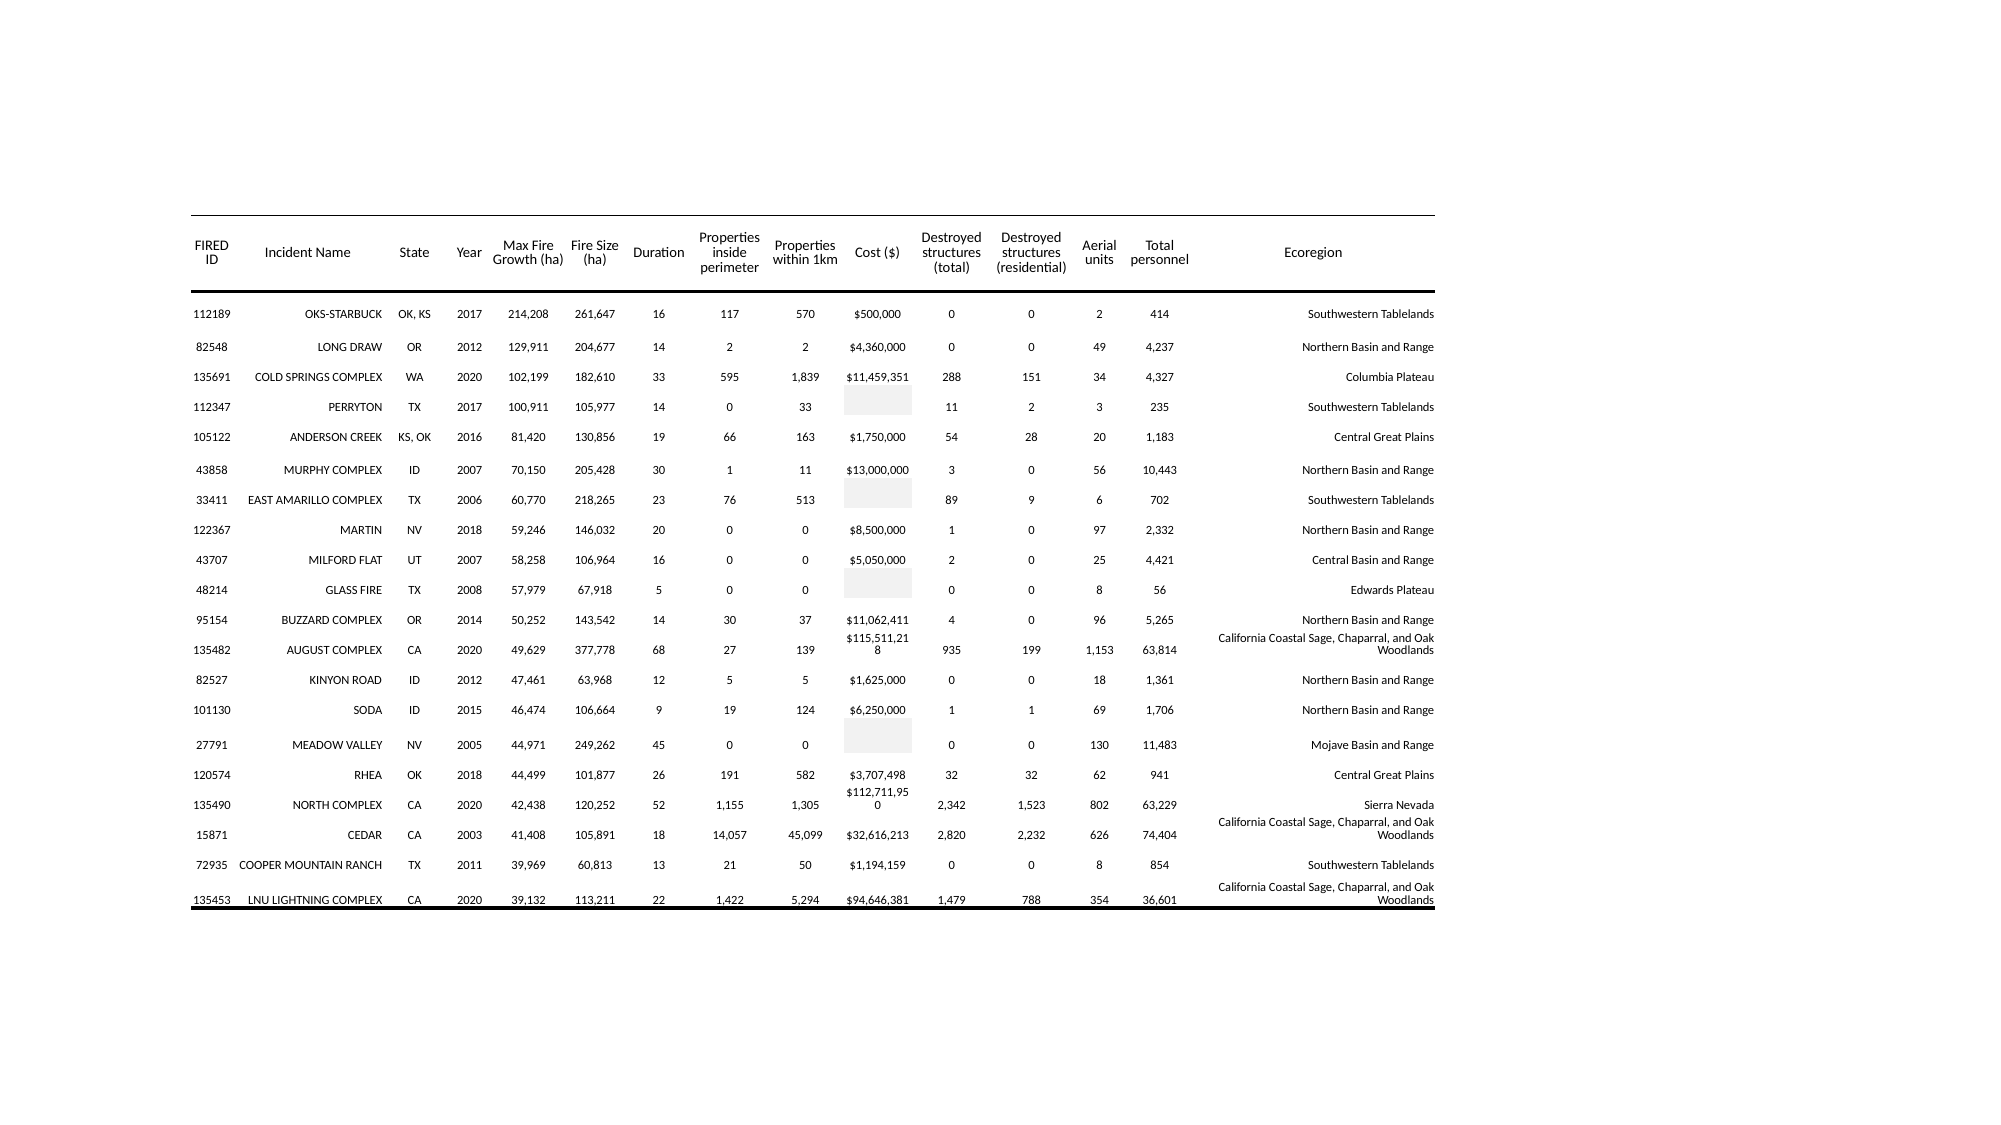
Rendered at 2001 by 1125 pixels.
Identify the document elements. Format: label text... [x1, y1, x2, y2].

table_cell 66 [692, 415, 767, 445]
table_cell TX [383, 843, 447, 873]
table_cell 89 [912, 478, 992, 508]
table_cell $1,194,159 [844, 843, 912, 873]
table_cell AUGUST COMPLEX [233, 628, 383, 658]
table_cell $1,625,000 [844, 658, 912, 688]
table_header State [383, 216, 447, 290]
table_cell 69 [1071, 688, 1128, 718]
table_cell CA [383, 813, 447, 843]
table_cell MEADOW VALLEY [233, 718, 383, 753]
table_cell 0 [692, 568, 767, 598]
table_cell 2018 [447, 508, 492, 538]
table_cell 414 [1128, 293, 1192, 322]
table_cell 2 [692, 322, 767, 355]
table_cell 42,438 [492, 783, 565, 813]
table_cell Northern Basin and Range [1192, 508, 1435, 538]
table_cell 2012 [447, 322, 492, 355]
table_cell 191 [692, 753, 767, 783]
table_cell 2006 [447, 478, 492, 508]
table_cell 27791 [191, 718, 233, 753]
table_cell California Coastal Sage, Chaparral, and Oak Woodlands [1192, 813, 1435, 843]
table_cell 50,252 [492, 598, 565, 628]
table_cell 0 [992, 843, 1071, 873]
table_cell COOPER MOUNTAIN RANCH [233, 843, 383, 873]
table_cell 2015 [447, 688, 492, 718]
table_cell OK [383, 753, 447, 783]
table_cell 48214 [191, 568, 233, 598]
table_cell 0 [767, 538, 844, 568]
table_cell $6,250,000 [844, 688, 912, 718]
table_cell ID [383, 445, 447, 478]
table_cell 102,199 [492, 355, 565, 385]
table_cell 0 [912, 843, 992, 873]
table_cell CA [383, 628, 447, 658]
table_cell 117 [692, 293, 767, 322]
table_cell 100,911 [492, 385, 565, 415]
table_cell 135691 [191, 355, 233, 385]
table_cell Central Great Plains [1192, 753, 1435, 783]
table_cell 106,664 [565, 688, 626, 718]
table_cell 18 [1071, 658, 1128, 688]
table_cell Northern Basin and Range [1192, 445, 1435, 478]
table_cell LONG DRAW [233, 322, 383, 355]
table_cell 1,479 [912, 873, 992, 906]
table_cell ID [383, 658, 447, 688]
table_cell 2012 [447, 658, 492, 688]
table_cell 788 [992, 873, 1071, 906]
table_cell 570 [767, 293, 844, 322]
table_cell 30 [626, 445, 692, 478]
table_cell BUZZARD COMPLEX [233, 598, 383, 628]
table_header FIRED ID [191, 216, 233, 290]
table_cell 27 [692, 628, 767, 658]
table_cell 97 [1071, 508, 1128, 538]
table_cell $11,459,351 [844, 355, 912, 385]
table_cell 0 [912, 658, 992, 688]
table_cell KS, OK [383, 415, 447, 445]
table_cell 112189 [191, 293, 233, 322]
table_cell 45,099 [767, 813, 844, 843]
table_cell Sierra Nevada [1192, 783, 1435, 813]
table_cell 95154 [191, 598, 233, 628]
table_cell 15871 [191, 813, 233, 843]
table_header Properties within 1km [767, 216, 844, 290]
table_cell 12 [626, 658, 692, 688]
table_cell California Coastal Sage, Chaparral, and Oak Woodlands [1192, 628, 1435, 658]
table_cell 16 [626, 538, 692, 568]
table_cell 3 [912, 445, 992, 478]
table_cell 2007 [447, 445, 492, 478]
table_cell 2 [1071, 293, 1128, 322]
table_cell 0 [992, 508, 1071, 538]
table_cell 105,977 [565, 385, 626, 415]
table_cell Southwestern Tablelands [1192, 478, 1435, 508]
table_cell 1,305 [767, 783, 844, 813]
table_cell 2011 [447, 843, 492, 873]
table_cell 33411 [191, 478, 233, 508]
table_cell 5,265 [1128, 598, 1192, 628]
table_cell NV [383, 508, 447, 538]
table_cell OKS-STARBUCK [233, 293, 383, 322]
table_header Destroyed structures (residential) [992, 216, 1071, 290]
table_cell 8 [1071, 843, 1128, 873]
table_cell 4 [912, 598, 992, 628]
table_cell 19 [692, 688, 767, 718]
table_cell 582 [767, 753, 844, 783]
table_cell 11,483 [1128, 718, 1192, 753]
table_cell 5,294 [767, 873, 844, 906]
table_cell 2003 [447, 813, 492, 843]
table_cell 0 [767, 718, 844, 753]
table_cell OR [383, 598, 447, 628]
table_cell $500,000 [844, 293, 912, 322]
table_cell 57,979 [492, 568, 565, 598]
table_cell 854 [1128, 843, 1192, 873]
table_cell 63,814 [1128, 628, 1192, 658]
table_cell 2005 [447, 718, 492, 753]
table_cell 0 [992, 718, 1071, 753]
table_header Cost ($) [844, 216, 912, 290]
table_cell 49 [1071, 322, 1128, 355]
table_cell 14 [626, 598, 692, 628]
table_cell 135453 [191, 873, 233, 906]
table_cell 1,839 [767, 355, 844, 385]
table_cell 54 [912, 415, 992, 445]
table_cell 941 [1128, 753, 1192, 783]
table_cell $4,360,000 [844, 322, 912, 355]
table_cell 56 [1071, 445, 1128, 478]
table_cell 2,232 [992, 813, 1071, 843]
table_cell 2,332 [1128, 508, 1192, 538]
table_cell 36,601 [1128, 873, 1192, 906]
table_cell 1,706 [1128, 688, 1192, 718]
table_cell 101,877 [565, 753, 626, 783]
table_cell 1,422 [692, 873, 767, 906]
table_cell 5 [767, 658, 844, 688]
table_cell 4,237 [1128, 322, 1192, 355]
table_cell SODA [233, 688, 383, 718]
table_cell 50 [767, 843, 844, 873]
table_cell 47,461 [492, 658, 565, 688]
table_cell TX [383, 568, 447, 598]
table_cell 32 [992, 753, 1071, 783]
table_cell 9 [992, 478, 1071, 508]
table_cell Edwards Plateau [1192, 568, 1435, 598]
table_cell 21 [692, 843, 767, 873]
table_cell KINYON ROAD [233, 658, 383, 688]
table_cell ANDERSON CREEK [233, 415, 383, 445]
table_cell 49,629 [492, 628, 565, 658]
table_cell 2020 [447, 783, 492, 813]
table_cell 56 [1128, 568, 1192, 598]
table_cell COLD SPRINGS COMPLEX [233, 355, 383, 385]
table_cell 39,969 [492, 843, 565, 873]
table_cell 513 [767, 478, 844, 508]
table_cell CEDAR [233, 813, 383, 843]
table_cell 37 [767, 598, 844, 628]
table_header Year [447, 216, 492, 290]
table_cell 0 [912, 568, 992, 598]
table_cell 8 [1071, 568, 1128, 598]
table_cell [844, 568, 912, 598]
table_cell 112347 [191, 385, 233, 415]
table_cell $112,711,950 [844, 783, 912, 813]
table_cell 146,032 [565, 508, 626, 538]
table_cell 18 [626, 813, 692, 843]
table_header Ecoregion [1192, 216, 1435, 290]
table_cell 2 [767, 322, 844, 355]
table_cell 32 [912, 753, 992, 783]
table_cell 9 [626, 688, 692, 718]
table_cell 5 [626, 568, 692, 598]
table_cell 63,229 [1128, 783, 1192, 813]
table_cell PERRYTON [233, 385, 383, 415]
table_cell 2020 [447, 628, 492, 658]
table_header Total personnel [1128, 216, 1192, 290]
table_cell 19 [626, 415, 692, 445]
table_cell 62 [1071, 753, 1128, 783]
table_cell Mojave Basin and Range [1192, 718, 1435, 753]
table_cell 0 [692, 718, 767, 753]
table_cell 218,265 [565, 478, 626, 508]
table_cell 199 [992, 628, 1071, 658]
table_header Destroyed structures (total) [912, 216, 992, 290]
table_cell 67,918 [565, 568, 626, 598]
table_cell 205,428 [565, 445, 626, 478]
table_cell 1 [992, 688, 1071, 718]
table_cell 6 [1071, 478, 1128, 508]
table_cell 0 [692, 385, 767, 415]
table_cell 26 [626, 753, 692, 783]
table_cell TX [383, 385, 447, 415]
table_cell 34 [1071, 355, 1128, 385]
table_cell 2014 [447, 598, 492, 628]
table_cell 14 [626, 322, 692, 355]
table_cell 70,150 [492, 445, 565, 478]
table_cell $13,000,000 [844, 445, 912, 478]
table_cell 58,258 [492, 538, 565, 568]
table_cell 16 [626, 293, 692, 322]
table_cell 20 [1071, 415, 1128, 445]
table_cell 22 [626, 873, 692, 906]
table_cell 249,262 [565, 718, 626, 753]
table_header Properties inside perimeter [692, 216, 767, 290]
table_cell 802 [1071, 783, 1128, 813]
table_header Max Fire Growth (ha) [492, 216, 565, 290]
table_cell Columbia Plateau [1192, 355, 1435, 385]
table_cell 13 [626, 843, 692, 873]
table_cell 261,647 [565, 293, 626, 322]
table_cell Central Great Plains [1192, 415, 1435, 445]
table_cell Northern Basin and Range [1192, 658, 1435, 688]
table_cell 1,523 [992, 783, 1071, 813]
table_cell 72935 [191, 843, 233, 873]
table_cell 43858 [191, 445, 233, 478]
table_header Aerial units [1071, 216, 1128, 290]
table_cell 151 [992, 355, 1071, 385]
table_cell [844, 718, 912, 753]
table_cell 0 [692, 508, 767, 538]
table_cell 1,155 [692, 783, 767, 813]
table_cell 354 [1071, 873, 1128, 906]
table_cell 122367 [191, 508, 233, 538]
table_cell 44,971 [492, 718, 565, 753]
table_cell Southwestern Tablelands [1192, 843, 1435, 873]
table_cell OK, KS [383, 293, 447, 322]
table_cell 2020 [447, 355, 492, 385]
table_cell OR [383, 322, 447, 355]
table_cell 4,327 [1128, 355, 1192, 385]
table_cell Northern Basin and Range [1192, 688, 1435, 718]
table_cell 2 [912, 538, 992, 568]
table_cell 1,153 [1071, 628, 1128, 658]
table_cell 74,404 [1128, 813, 1192, 843]
table_cell 14 [626, 385, 692, 415]
table_cell 2018 [447, 753, 492, 783]
table_cell $115,511,218 [844, 628, 912, 658]
table_cell $5,050,000 [844, 538, 912, 568]
table_cell WA [383, 355, 447, 385]
table_header Fire Size (ha) [565, 216, 626, 290]
table_cell 130 [1071, 718, 1128, 753]
table_cell 45 [626, 718, 692, 753]
table_cell 2008 [447, 568, 492, 598]
table_cell 11 [767, 445, 844, 478]
table_cell 46,474 [492, 688, 565, 718]
table_cell 124 [767, 688, 844, 718]
table_cell 0 [992, 658, 1071, 688]
table_cell 626 [1071, 813, 1128, 843]
table_cell 33 [626, 355, 692, 385]
table_cell 2017 [447, 293, 492, 322]
table_cell 76 [692, 478, 767, 508]
table_cell Central Basin and Range [1192, 538, 1435, 568]
table_cell 33 [767, 385, 844, 415]
table_cell $8,500,000 [844, 508, 912, 538]
table_cell 0 [992, 293, 1071, 322]
table_cell 30 [692, 598, 767, 628]
table_cell 60,770 [492, 478, 565, 508]
table_cell MARTIN [233, 508, 383, 538]
table_cell 0 [992, 445, 1071, 478]
table_cell 60,813 [565, 843, 626, 873]
table_cell MURPHY COMPLEX [233, 445, 383, 478]
table_cell 182,610 [565, 355, 626, 385]
table_cell 0 [992, 568, 1071, 598]
table_cell [844, 478, 912, 508]
table_cell 5 [692, 658, 767, 688]
table_cell EAST AMARILLO COMPLEX [233, 478, 383, 508]
table_cell 81,420 [492, 415, 565, 445]
table_cell 59,246 [492, 508, 565, 538]
table_cell 106,964 [565, 538, 626, 568]
table_cell UT [383, 538, 447, 568]
table_cell 595 [692, 355, 767, 385]
table_cell 10,443 [1128, 445, 1192, 478]
table_cell 82527 [191, 658, 233, 688]
table_cell 43707 [191, 538, 233, 568]
table_cell 2017 [447, 385, 492, 415]
table_cell 1,183 [1128, 415, 1192, 445]
table_cell 235 [1128, 385, 1192, 415]
table_cell CA [383, 783, 447, 813]
table_cell MILFORD FLAT [233, 538, 383, 568]
table_cell 4,421 [1128, 538, 1192, 568]
table_cell LNU LIGHTNING COMPLEX [233, 873, 383, 906]
table_cell 0 [992, 322, 1071, 355]
table_cell 28 [992, 415, 1071, 445]
table_cell 20 [626, 508, 692, 538]
table_cell 82548 [191, 322, 233, 355]
table_cell 0 [692, 538, 767, 568]
table_cell 0 [767, 568, 844, 598]
table_cell 52 [626, 783, 692, 813]
table_header Incident Name [233, 216, 383, 290]
table_cell Northern Basin and Range [1192, 598, 1435, 628]
table_cell $11,062,411 [844, 598, 912, 628]
table_cell NV [383, 718, 447, 753]
table_cell CA [383, 873, 447, 906]
table_cell 2007 [447, 538, 492, 568]
table_cell 44,499 [492, 753, 565, 783]
table_cell 1 [692, 445, 767, 478]
table_cell 14,057 [692, 813, 767, 843]
table_cell 101130 [191, 688, 233, 718]
table_cell 39,132 [492, 873, 565, 906]
table_cell 63,968 [565, 658, 626, 688]
table_cell [844, 385, 912, 415]
table_cell 68 [626, 628, 692, 658]
table_cell 139 [767, 628, 844, 658]
table_cell NORTH COMPLEX [233, 783, 383, 813]
table_cell Southwestern Tablelands [1192, 385, 1435, 415]
table_cell 130,856 [565, 415, 626, 445]
table_cell 2 [992, 385, 1071, 415]
table_cell 377,778 [565, 628, 626, 658]
table_cell 0 [912, 322, 992, 355]
table_cell 135482 [191, 628, 233, 658]
table_cell 135490 [191, 783, 233, 813]
table_cell 113,211 [565, 873, 626, 906]
table_header Duration [626, 216, 692, 290]
table_cell 0 [992, 598, 1071, 628]
table_cell 41,408 [492, 813, 565, 843]
table_cell GLASS FIRE [233, 568, 383, 598]
table_cell 0 [992, 538, 1071, 568]
table_cell 2,342 [912, 783, 992, 813]
table_cell 120574 [191, 753, 233, 783]
table_cell 96 [1071, 598, 1128, 628]
table_cell Southwestern Tablelands [1192, 293, 1435, 322]
table_cell $32,616,213 [844, 813, 912, 843]
table_cell 25 [1071, 538, 1128, 568]
table_cell ID [383, 688, 447, 718]
table_cell 105122 [191, 415, 233, 445]
table_cell 1 [912, 508, 992, 538]
table_cell 1,361 [1128, 658, 1192, 688]
table_cell 143,542 [565, 598, 626, 628]
table_cell 935 [912, 628, 992, 658]
table_cell 163 [767, 415, 844, 445]
table_cell 105,891 [565, 813, 626, 843]
table_cell California Coastal Sage, Chaparral, and Oak Woodlands [1192, 873, 1435, 906]
table_cell 2016 [447, 415, 492, 445]
table_cell 1 [912, 688, 992, 718]
table_cell 0 [912, 293, 992, 322]
table_cell $1,750,000 [844, 415, 912, 445]
table_cell 204,677 [565, 322, 626, 355]
table_cell 0 [912, 718, 992, 753]
table_cell 0 [767, 508, 844, 538]
table_cell $3,707,498 [844, 753, 912, 783]
table_cell 11 [912, 385, 992, 415]
table_cell 23 [626, 478, 692, 508]
table_cell $94,646,381 [844, 873, 912, 906]
table_cell 120,252 [565, 783, 626, 813]
table_cell 214,208 [492, 293, 565, 322]
table_cell 288 [912, 355, 992, 385]
table_cell 702 [1128, 478, 1192, 508]
table_cell 2,820 [912, 813, 992, 843]
table_cell 3 [1071, 385, 1128, 415]
table_cell 2020 [447, 873, 492, 906]
table_cell Northern Basin and Range [1192, 322, 1435, 355]
table_cell RHEA [233, 753, 383, 783]
table_cell TX [383, 478, 447, 508]
table_cell 129,911 [492, 322, 565, 355]
